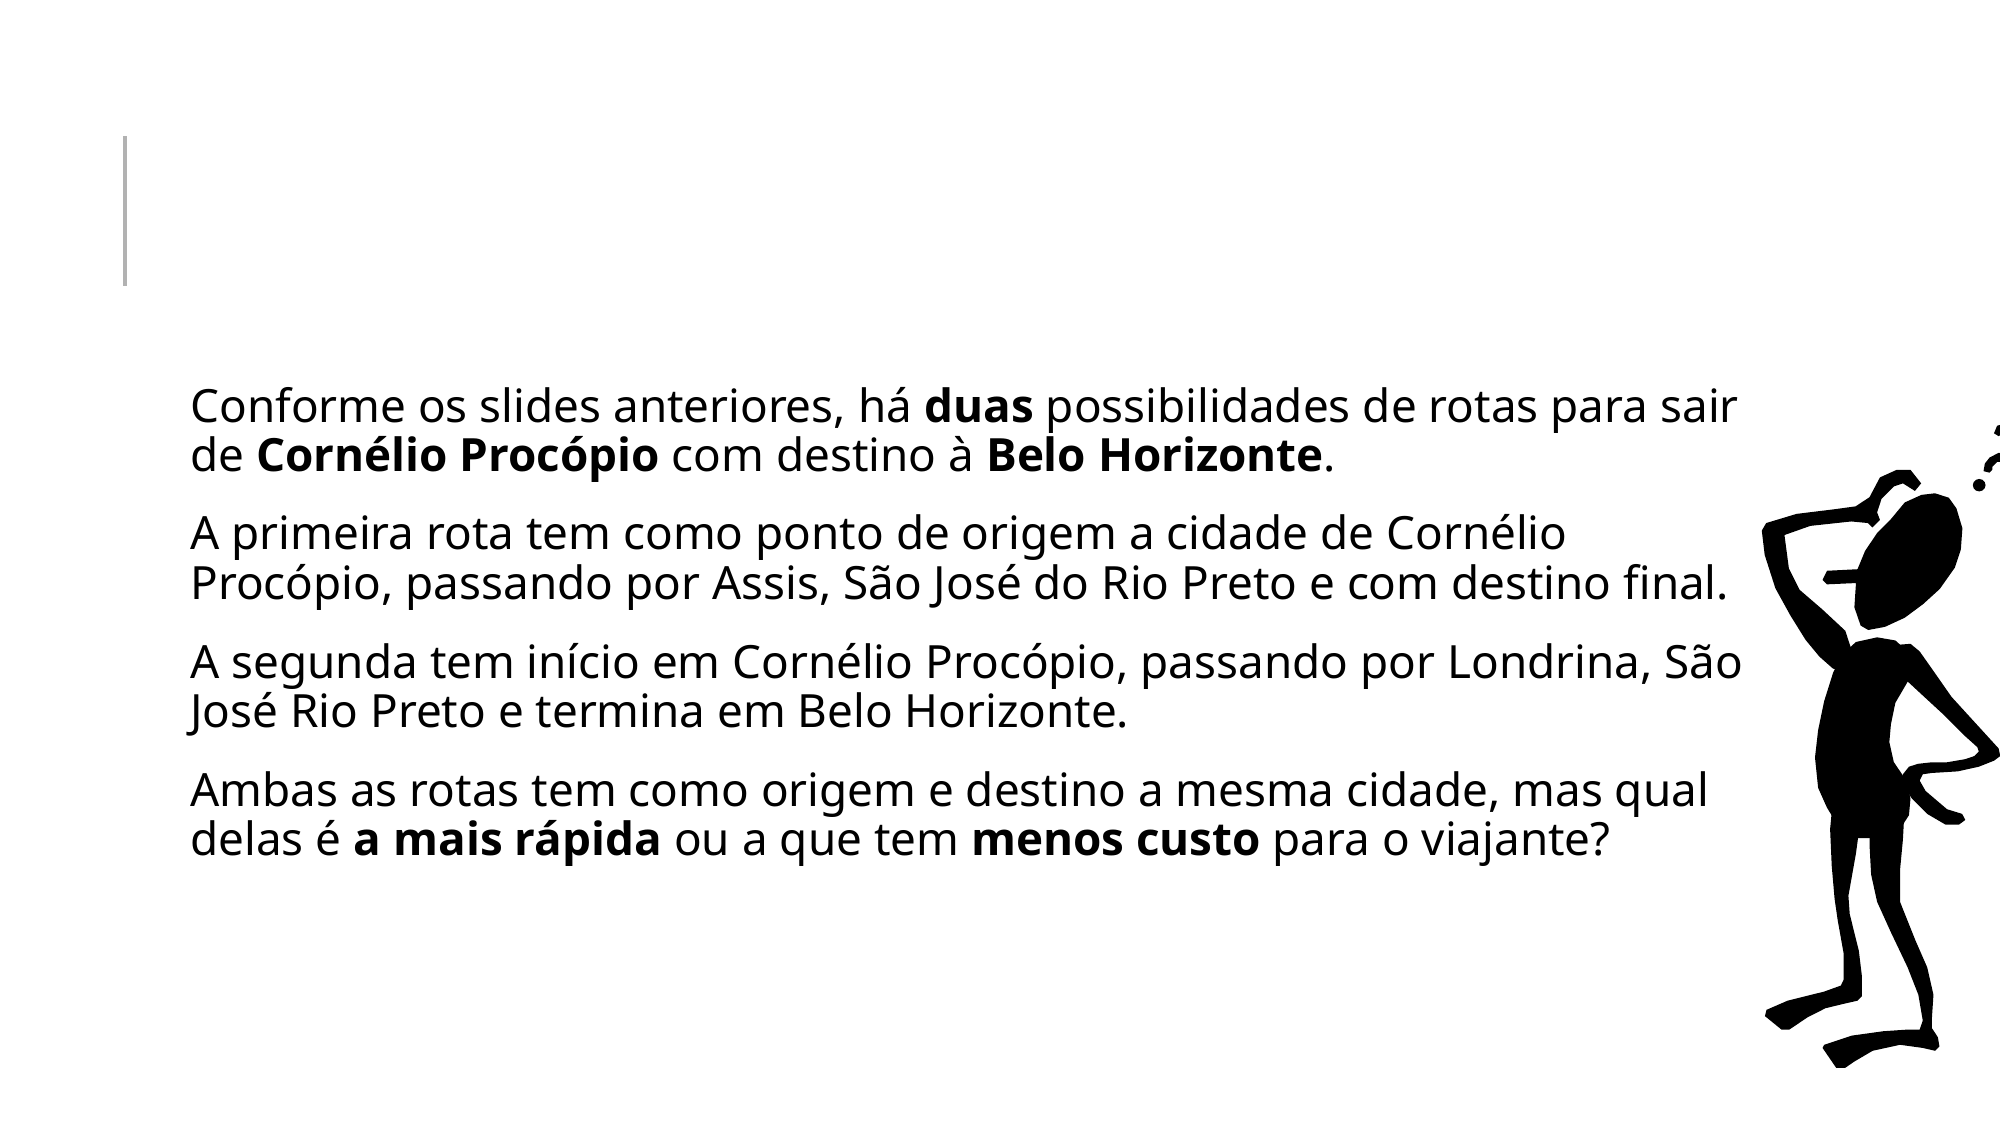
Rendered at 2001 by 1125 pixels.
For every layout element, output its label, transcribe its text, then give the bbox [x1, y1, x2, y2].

list Conforme os slides anteriores, há duas possibilidades de rotas para sair de Cornélio Procópio com destino à Belo Horizonte. A primeira rota tem como ponto de origem a cidade de Cornélio Procópio, passando por Assis, São José do Rio Preto e com destino final. A segunda tem início em Cornélio Procópio, passando por Londrina, São José Rio Preto e termina em Belo Horizonte. Ambas as rotas tem como origem e destino a mesma cidade, mas qual delas é a mais rápida ou a que tem menos custo para o viajante? [168, 375, 1763, 1035]
picture [1761, 422, 2000, 1069]
